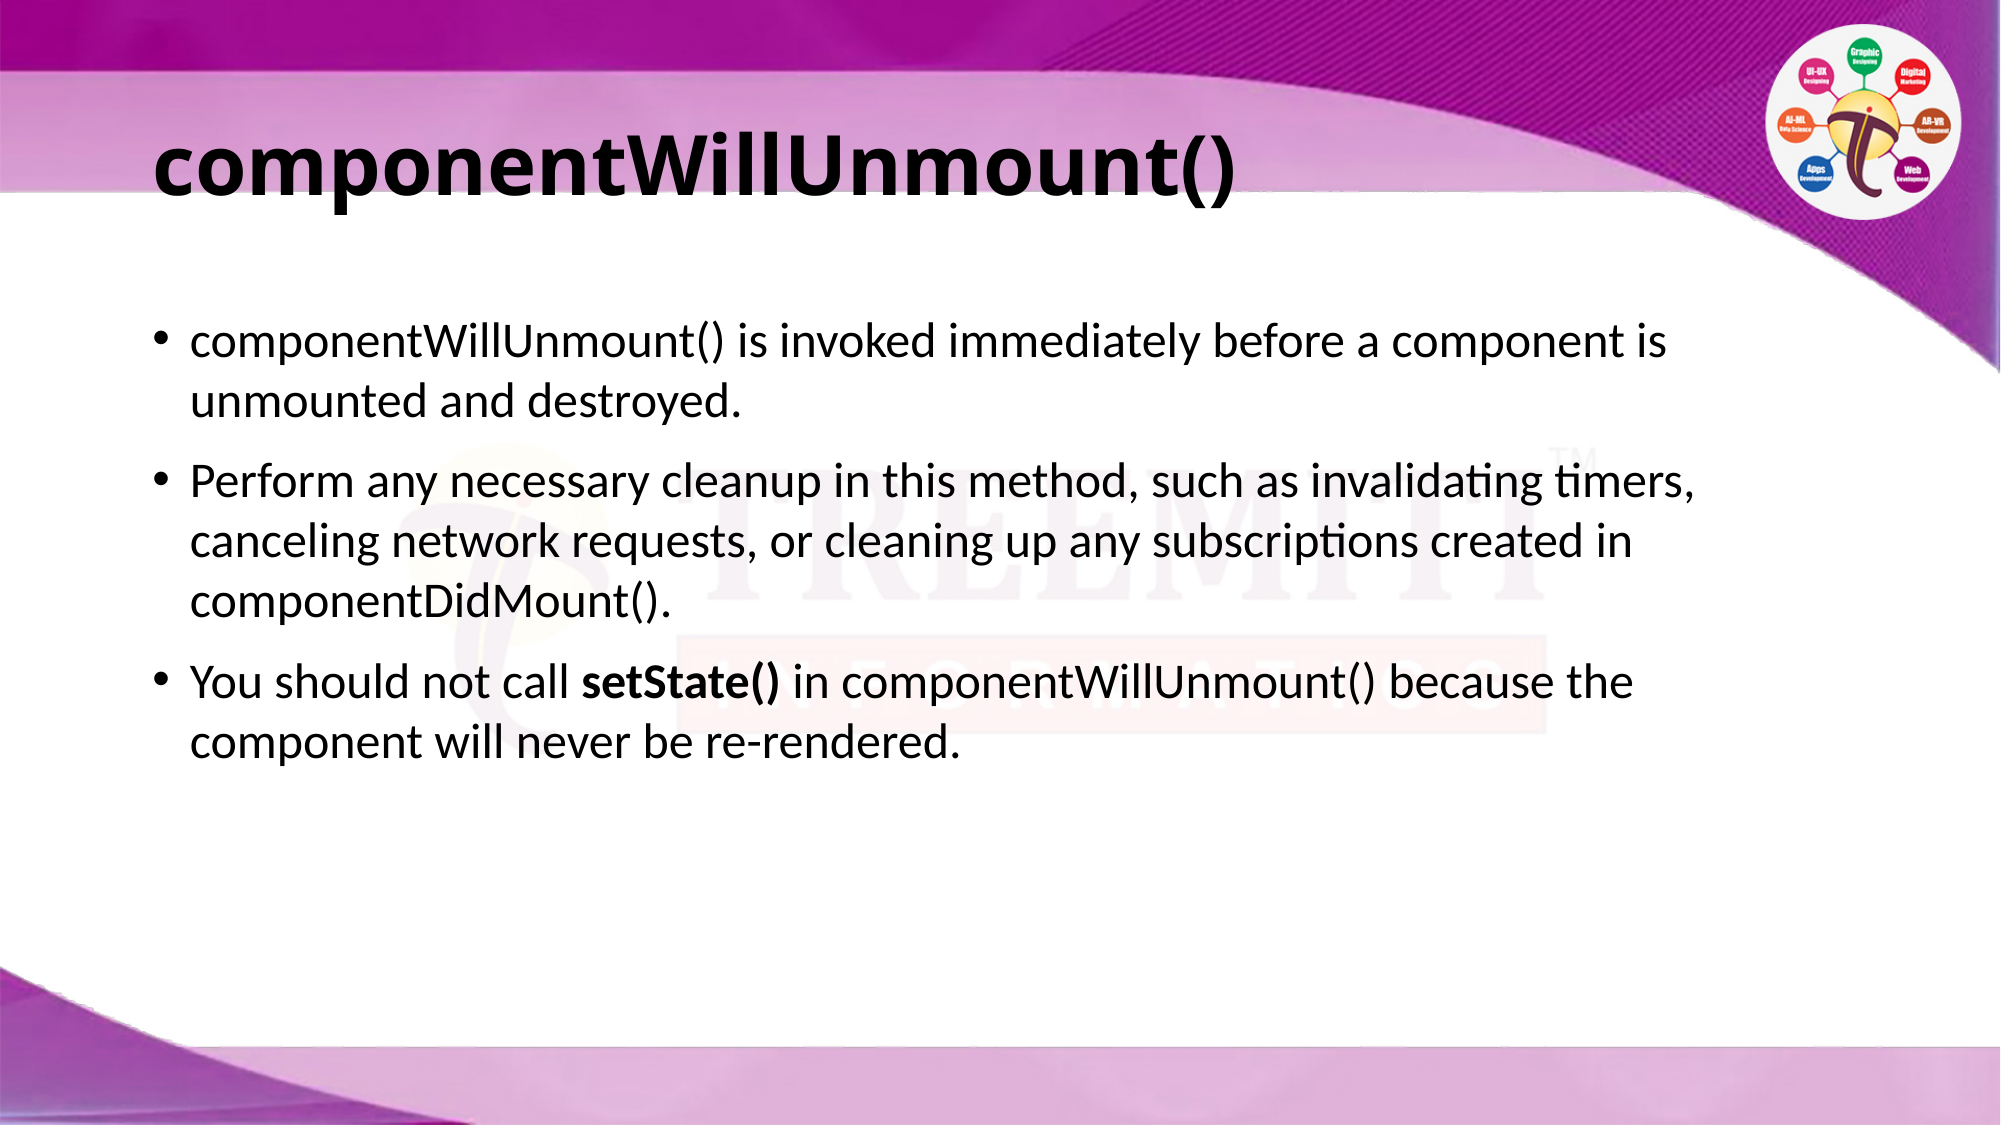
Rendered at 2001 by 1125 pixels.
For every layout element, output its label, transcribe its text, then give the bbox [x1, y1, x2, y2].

title componentWillUnmount() [137, 59, 1863, 278]
list componentWillUnmount() is invoked immediately before a component is unmounted and destroyed. Perform any necessary cleanup in this method, such as invalidating timers, canceling network requests, or cleaning up any subscriptions created in componentDidMount(). You should not call setState() in componentWillUnmount() because the component will never be re-rendered. [137, 299, 1863, 1014]
picture [0, 0, 2001, 1125]
